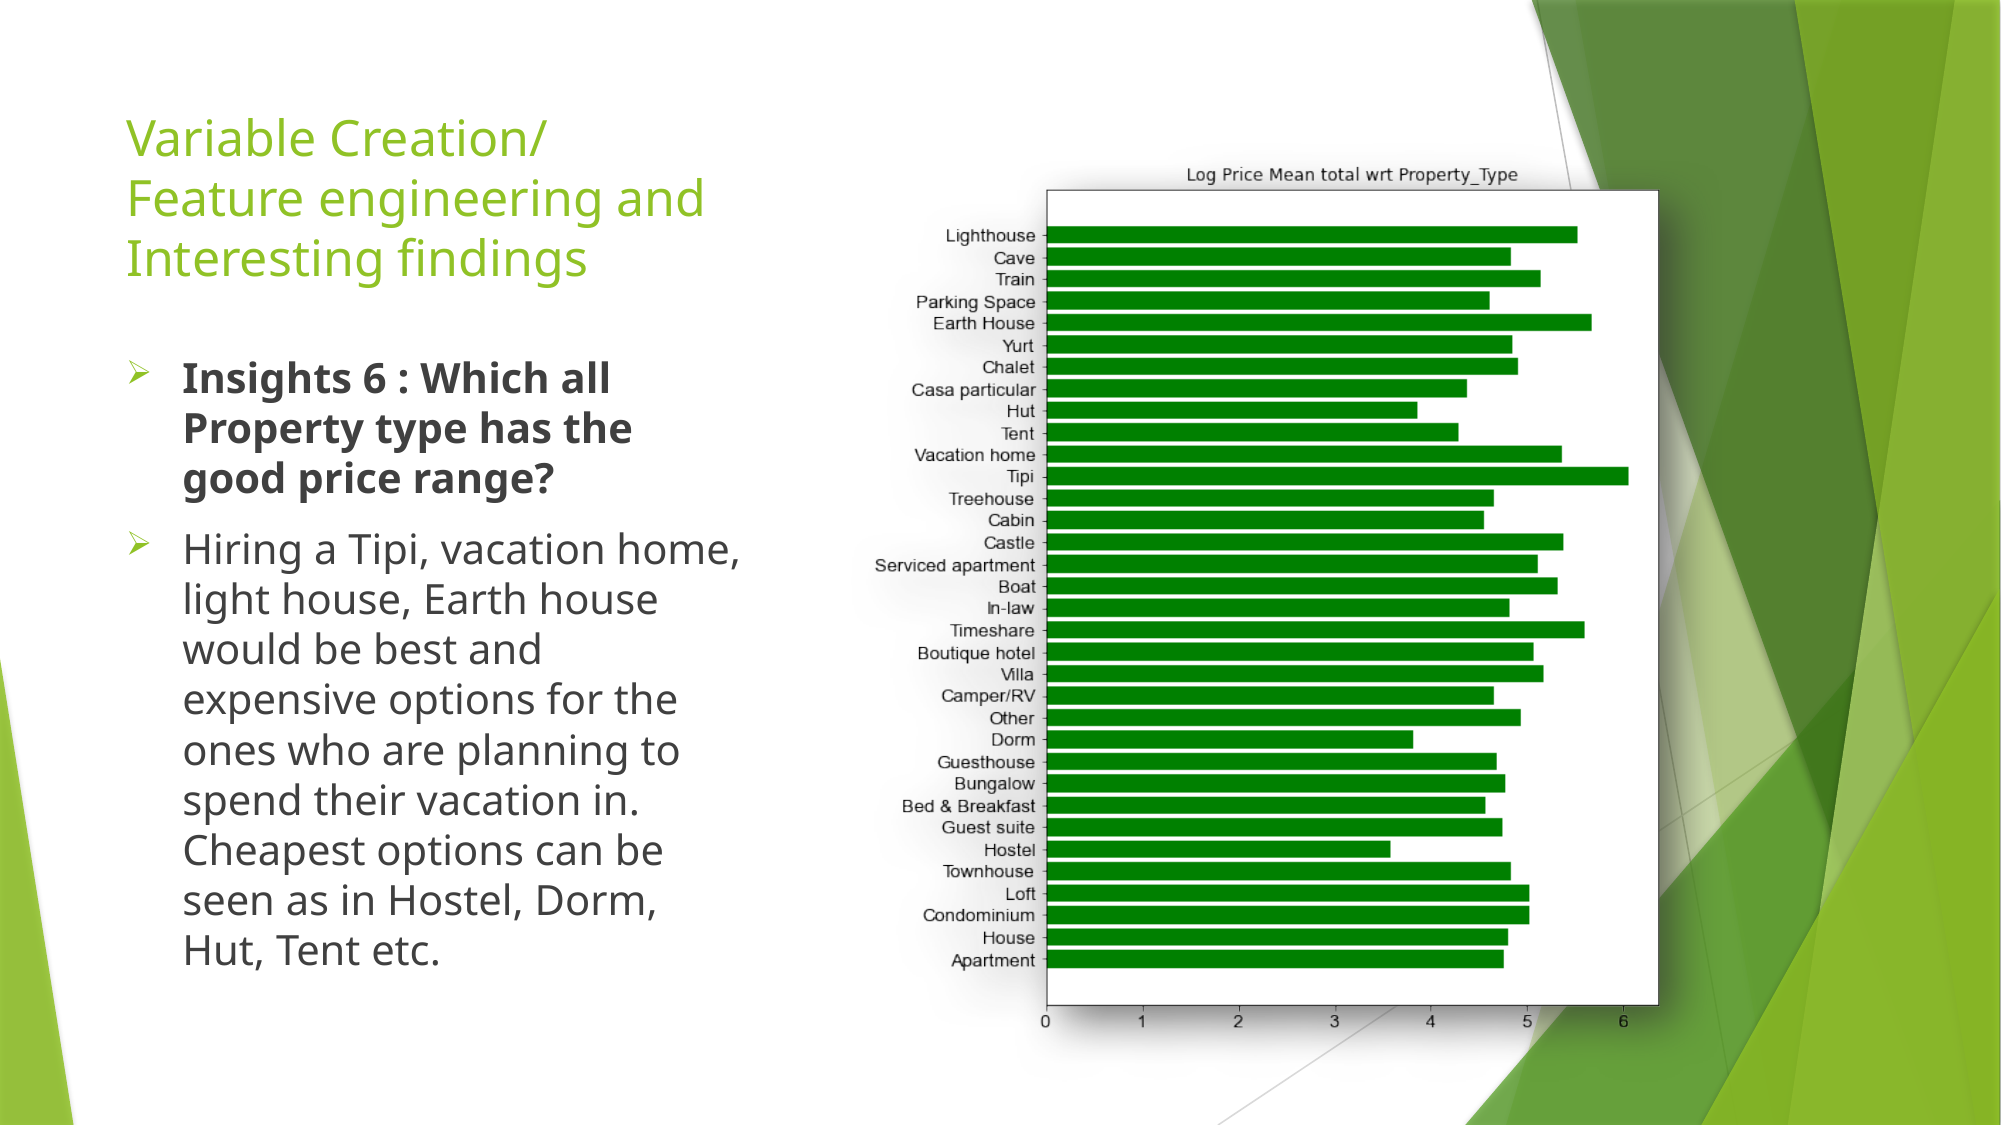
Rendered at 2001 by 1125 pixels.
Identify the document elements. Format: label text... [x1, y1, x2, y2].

title Variable Creation/ Feature engineering and Interesting findings [111, 84, 744, 295]
picture [864, 156, 1667, 1042]
list Insights 6 : Which all Property type has the good price range? Hiring a Tipi, vacation home, light house, Earth house would be best and expensive options for the ones who are planning to spend their vacation in. Cheapest options can be seen as in Hostel, Dorm, Hut, Tent etc. [111, 344, 761, 1076]
list [780, 84, 1522, 991]
